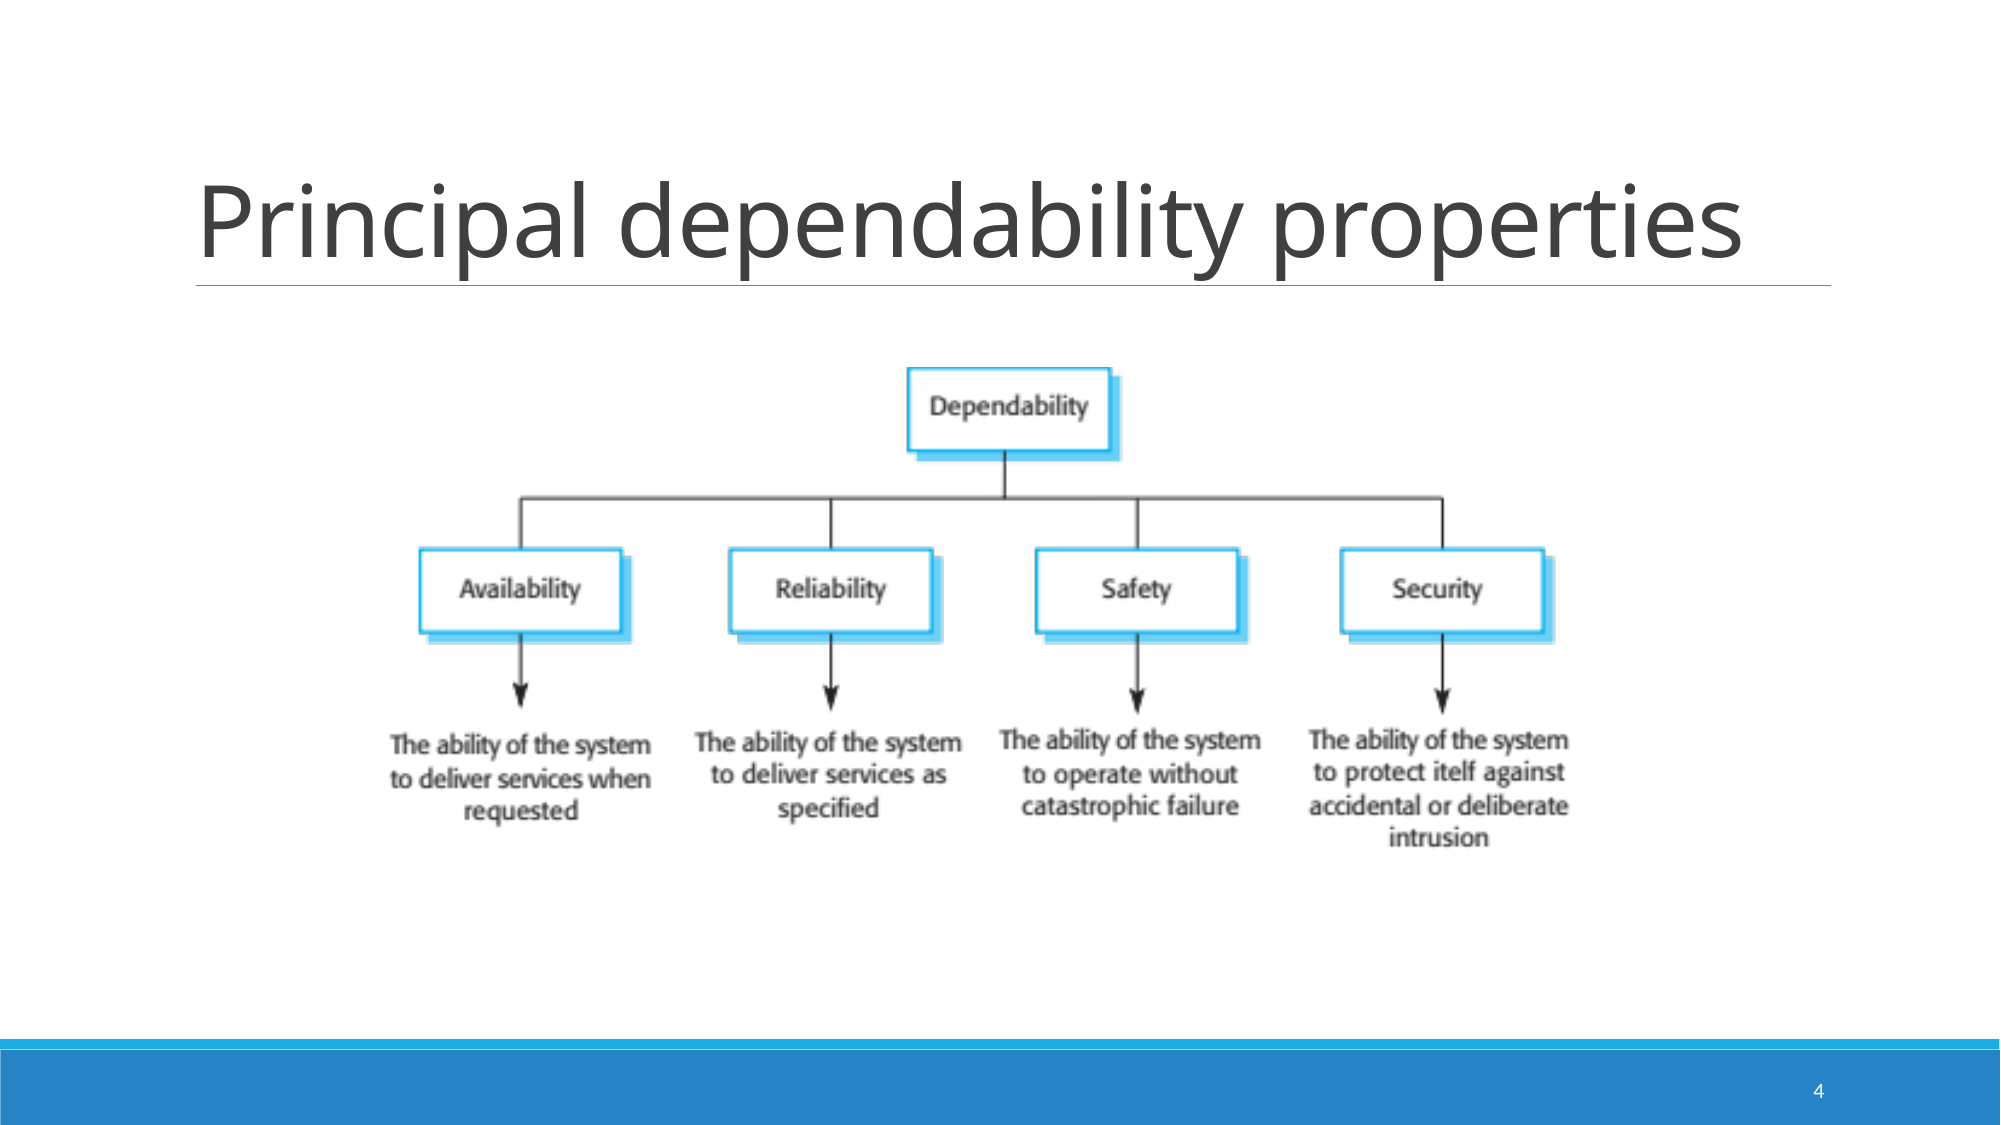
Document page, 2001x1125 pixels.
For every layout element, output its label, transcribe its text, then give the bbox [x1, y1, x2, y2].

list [387, 284, 1571, 936]
title Principal dependability properties [180, 47, 1830, 285]
slide_number 4 [1624, 1059, 1840, 1120]
